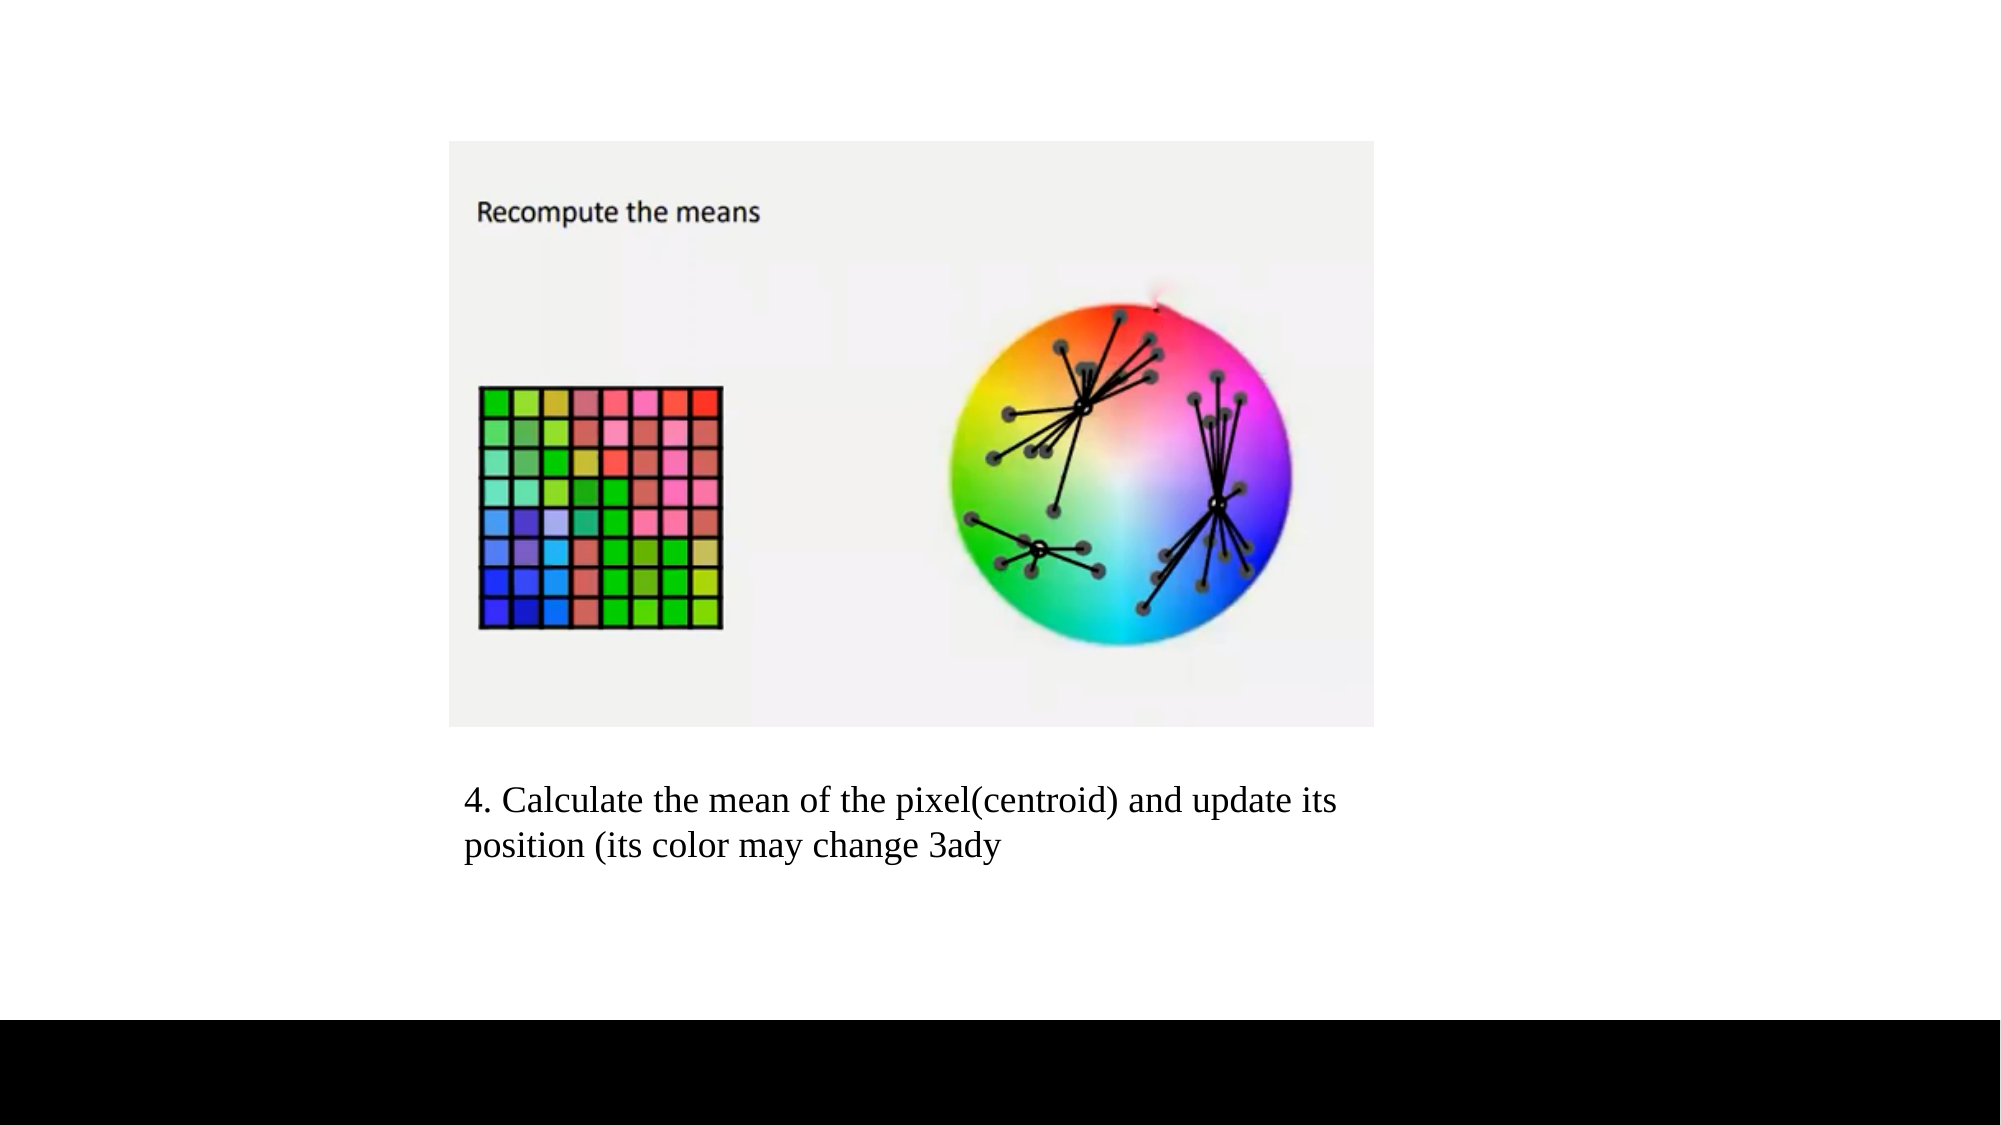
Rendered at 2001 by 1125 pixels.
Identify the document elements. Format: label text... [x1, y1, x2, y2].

text_box 4. Calculate the mean of the pixel(centroid) and update its position (its color may change 3ady [449, 768, 1450, 873]
picture [449, 141, 1374, 727]
